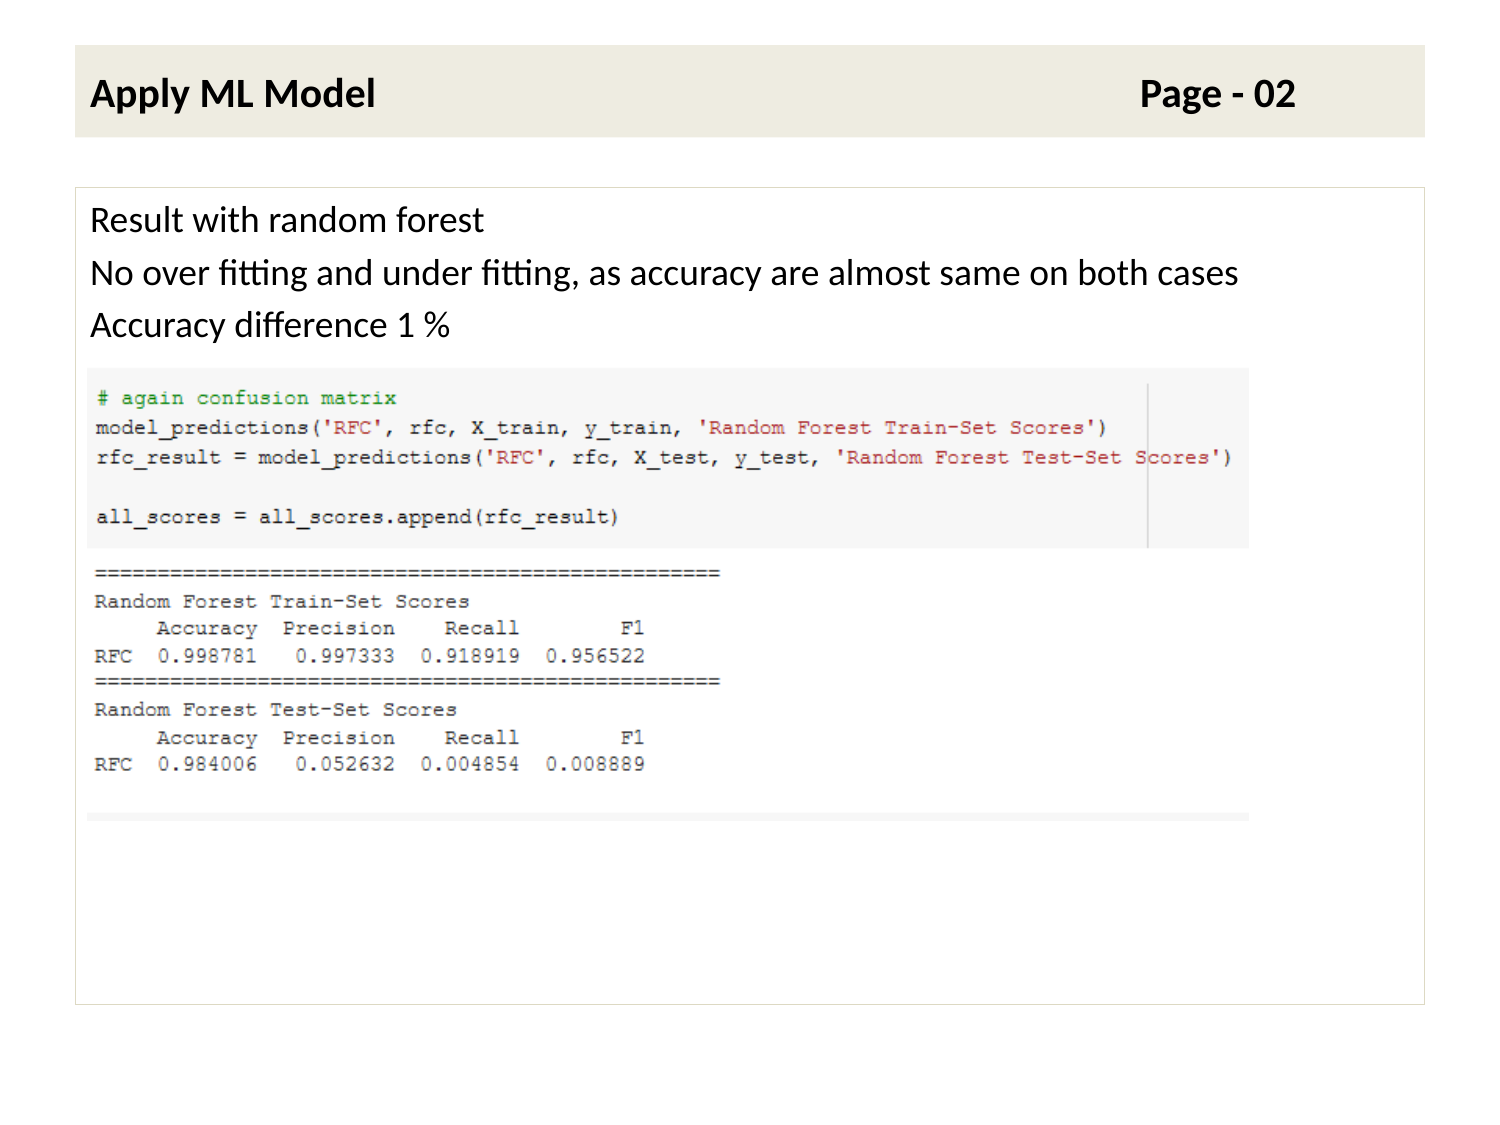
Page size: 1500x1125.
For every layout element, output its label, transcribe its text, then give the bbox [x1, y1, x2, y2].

picture [87, 362, 1249, 821]
title Apply ML Model Page - 02 [75, 45, 1425, 138]
list Result with random forest No over fitting and under fitting, as accuracy are almost same on both cases Accuracy difference 1 % [75, 187, 1425, 1005]
